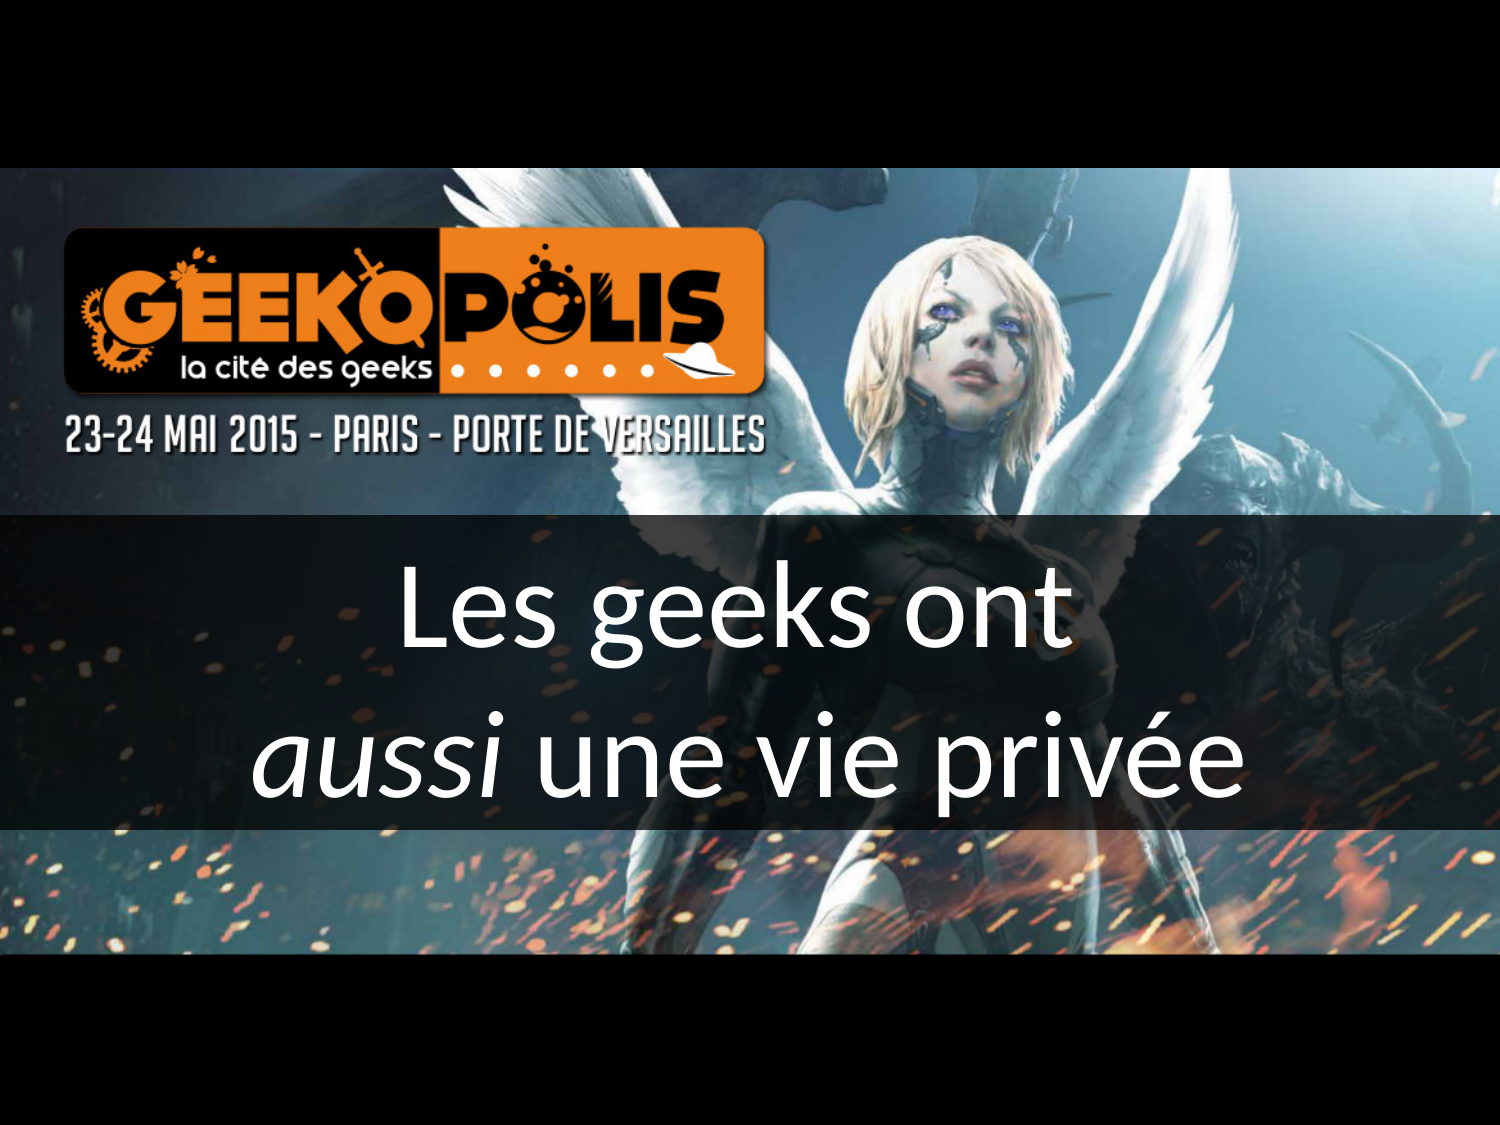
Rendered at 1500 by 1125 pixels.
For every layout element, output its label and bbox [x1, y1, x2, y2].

picture [0, 168, 1500, 957]
